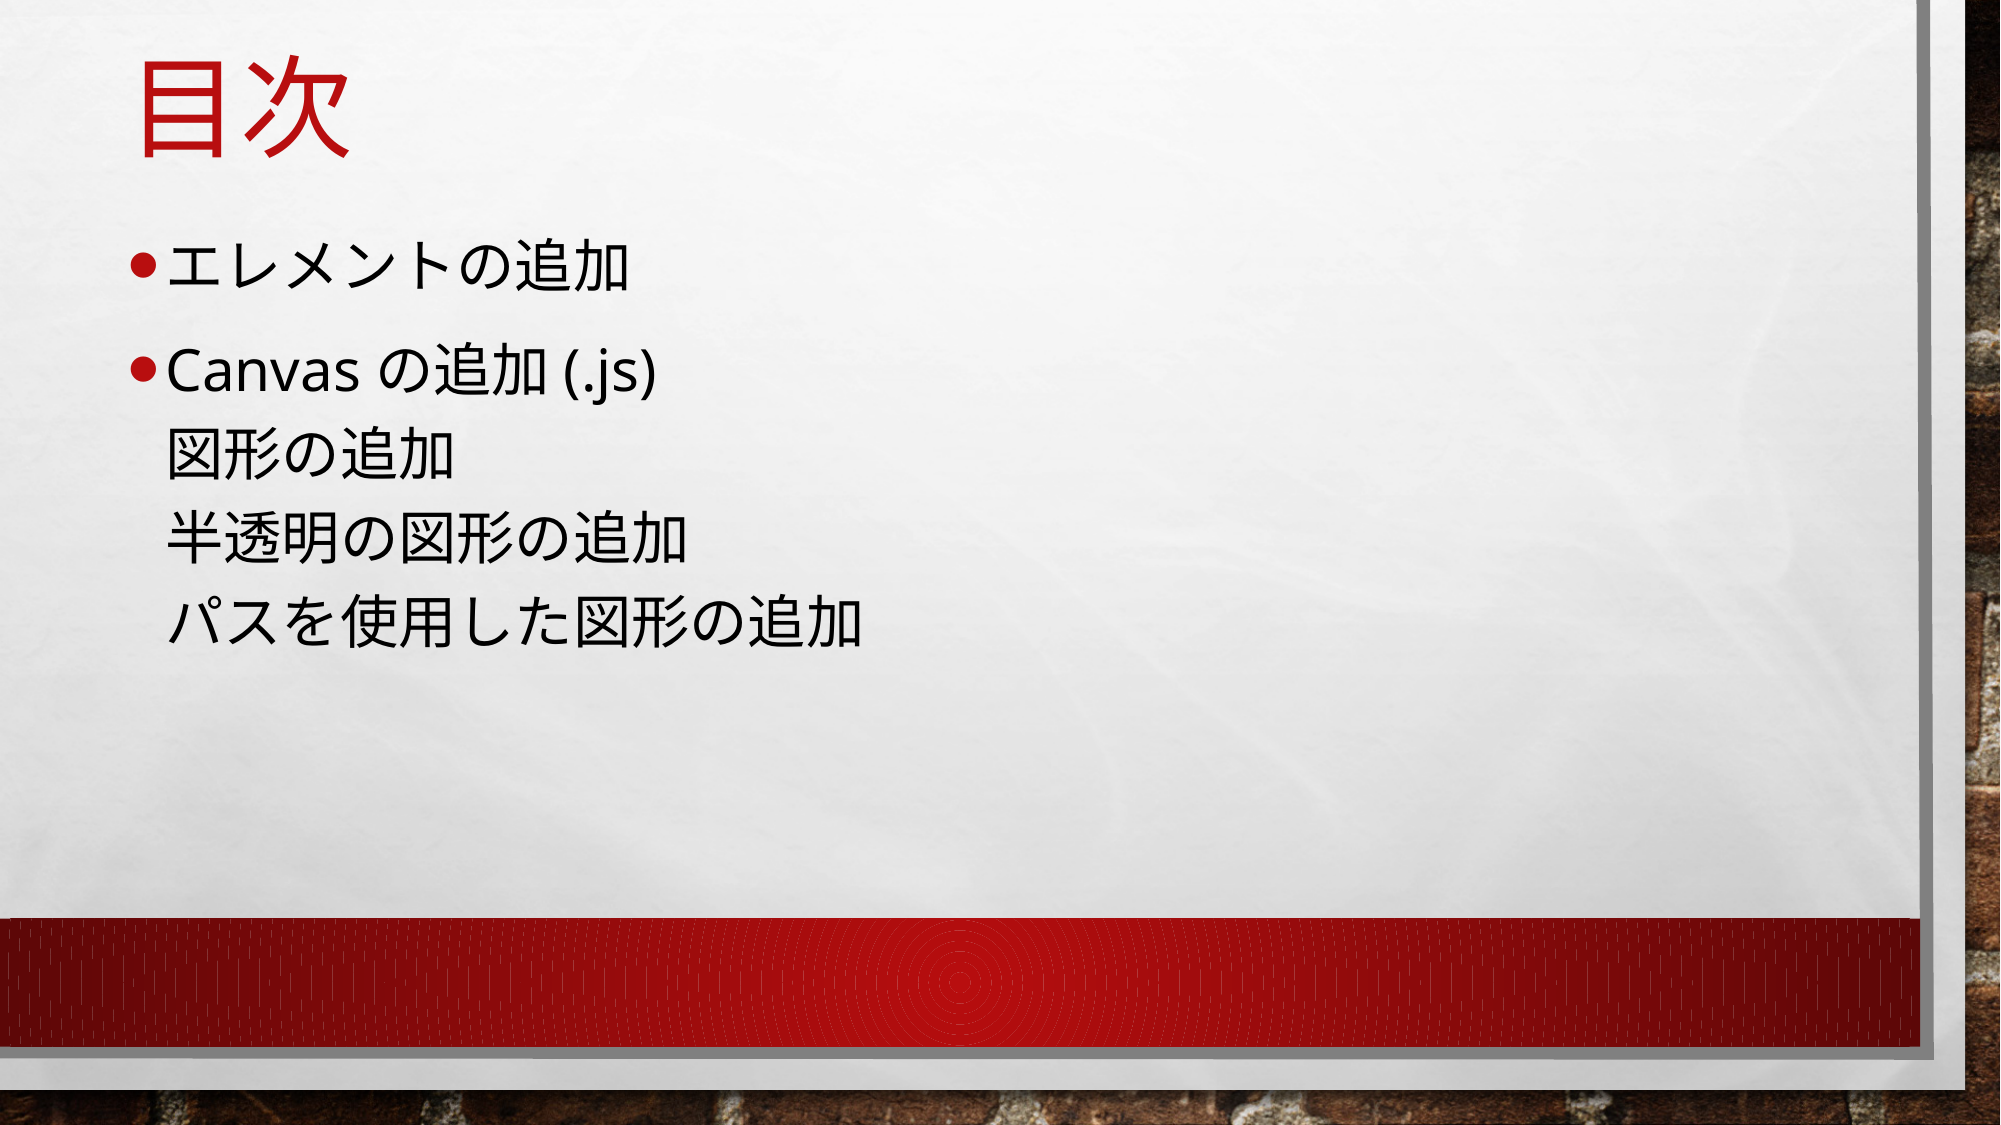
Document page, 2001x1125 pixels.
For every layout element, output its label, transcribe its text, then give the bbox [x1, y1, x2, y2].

list エレメントの追加 Canvasの追加(.js) 図形の追加 半透明の図形の追加 パスを使用した図形の追加 [112, 207, 1818, 847]
picture [0, 0, 2000, 1125]
title 目次 [112, 18, 1818, 207]
